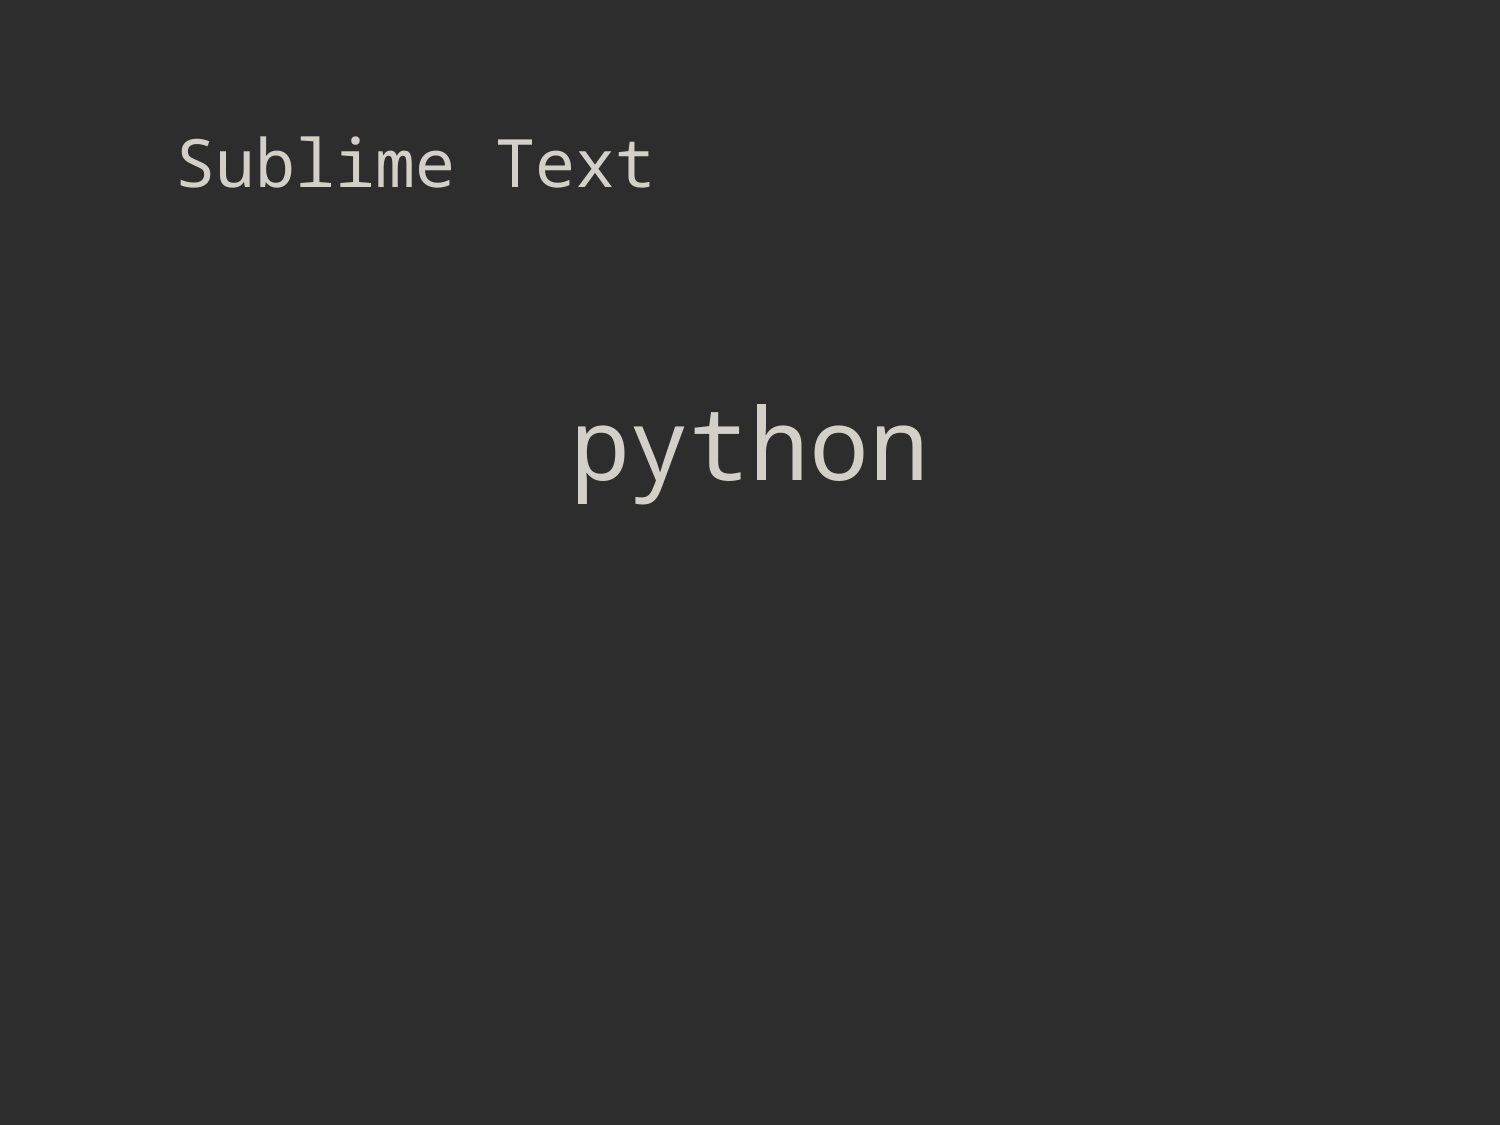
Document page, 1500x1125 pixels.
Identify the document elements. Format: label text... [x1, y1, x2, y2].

text_box Sublime Text [161, 113, 1339, 209]
text_box python [0, 373, 1500, 508]
